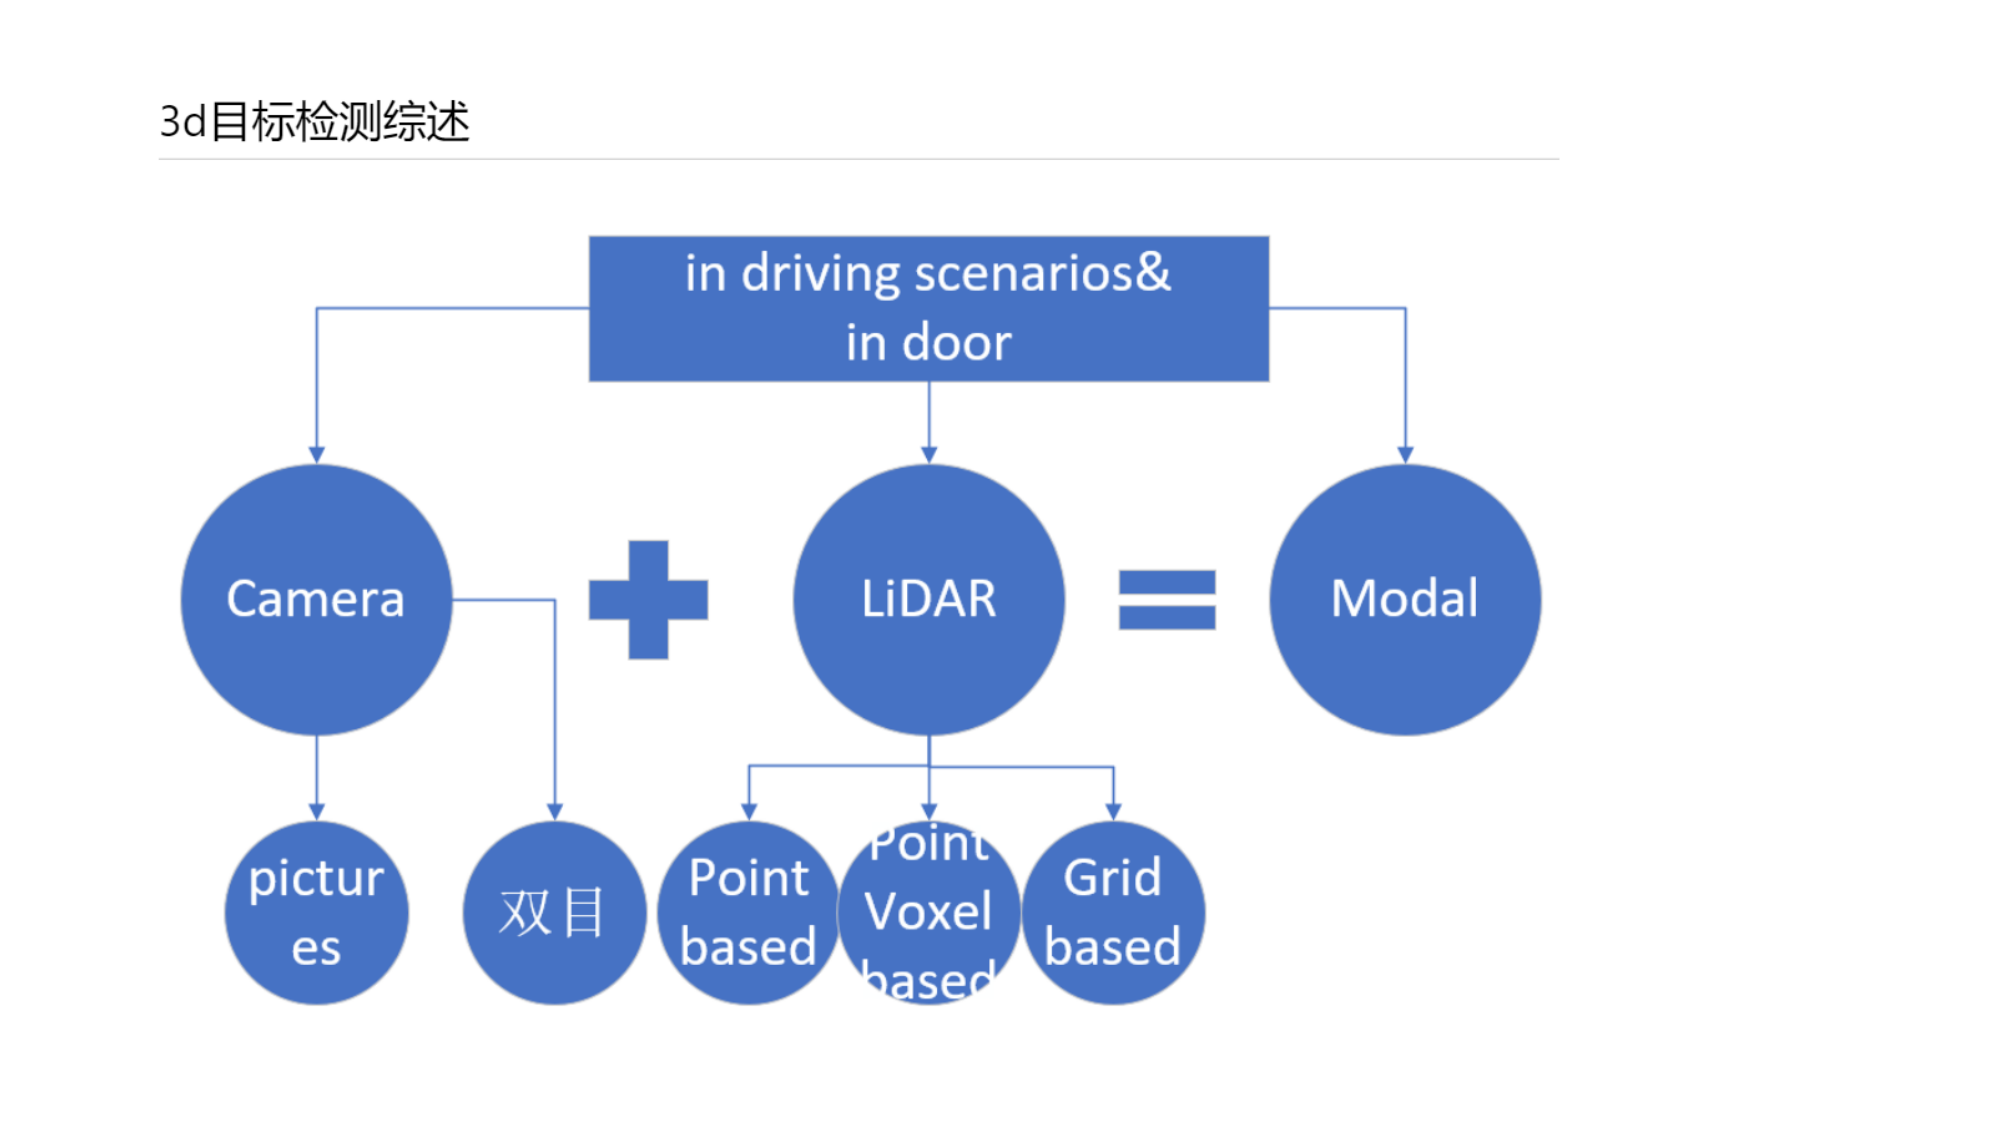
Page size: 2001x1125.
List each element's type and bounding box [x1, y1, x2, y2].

picture [104, 84, 1592, 1041]
